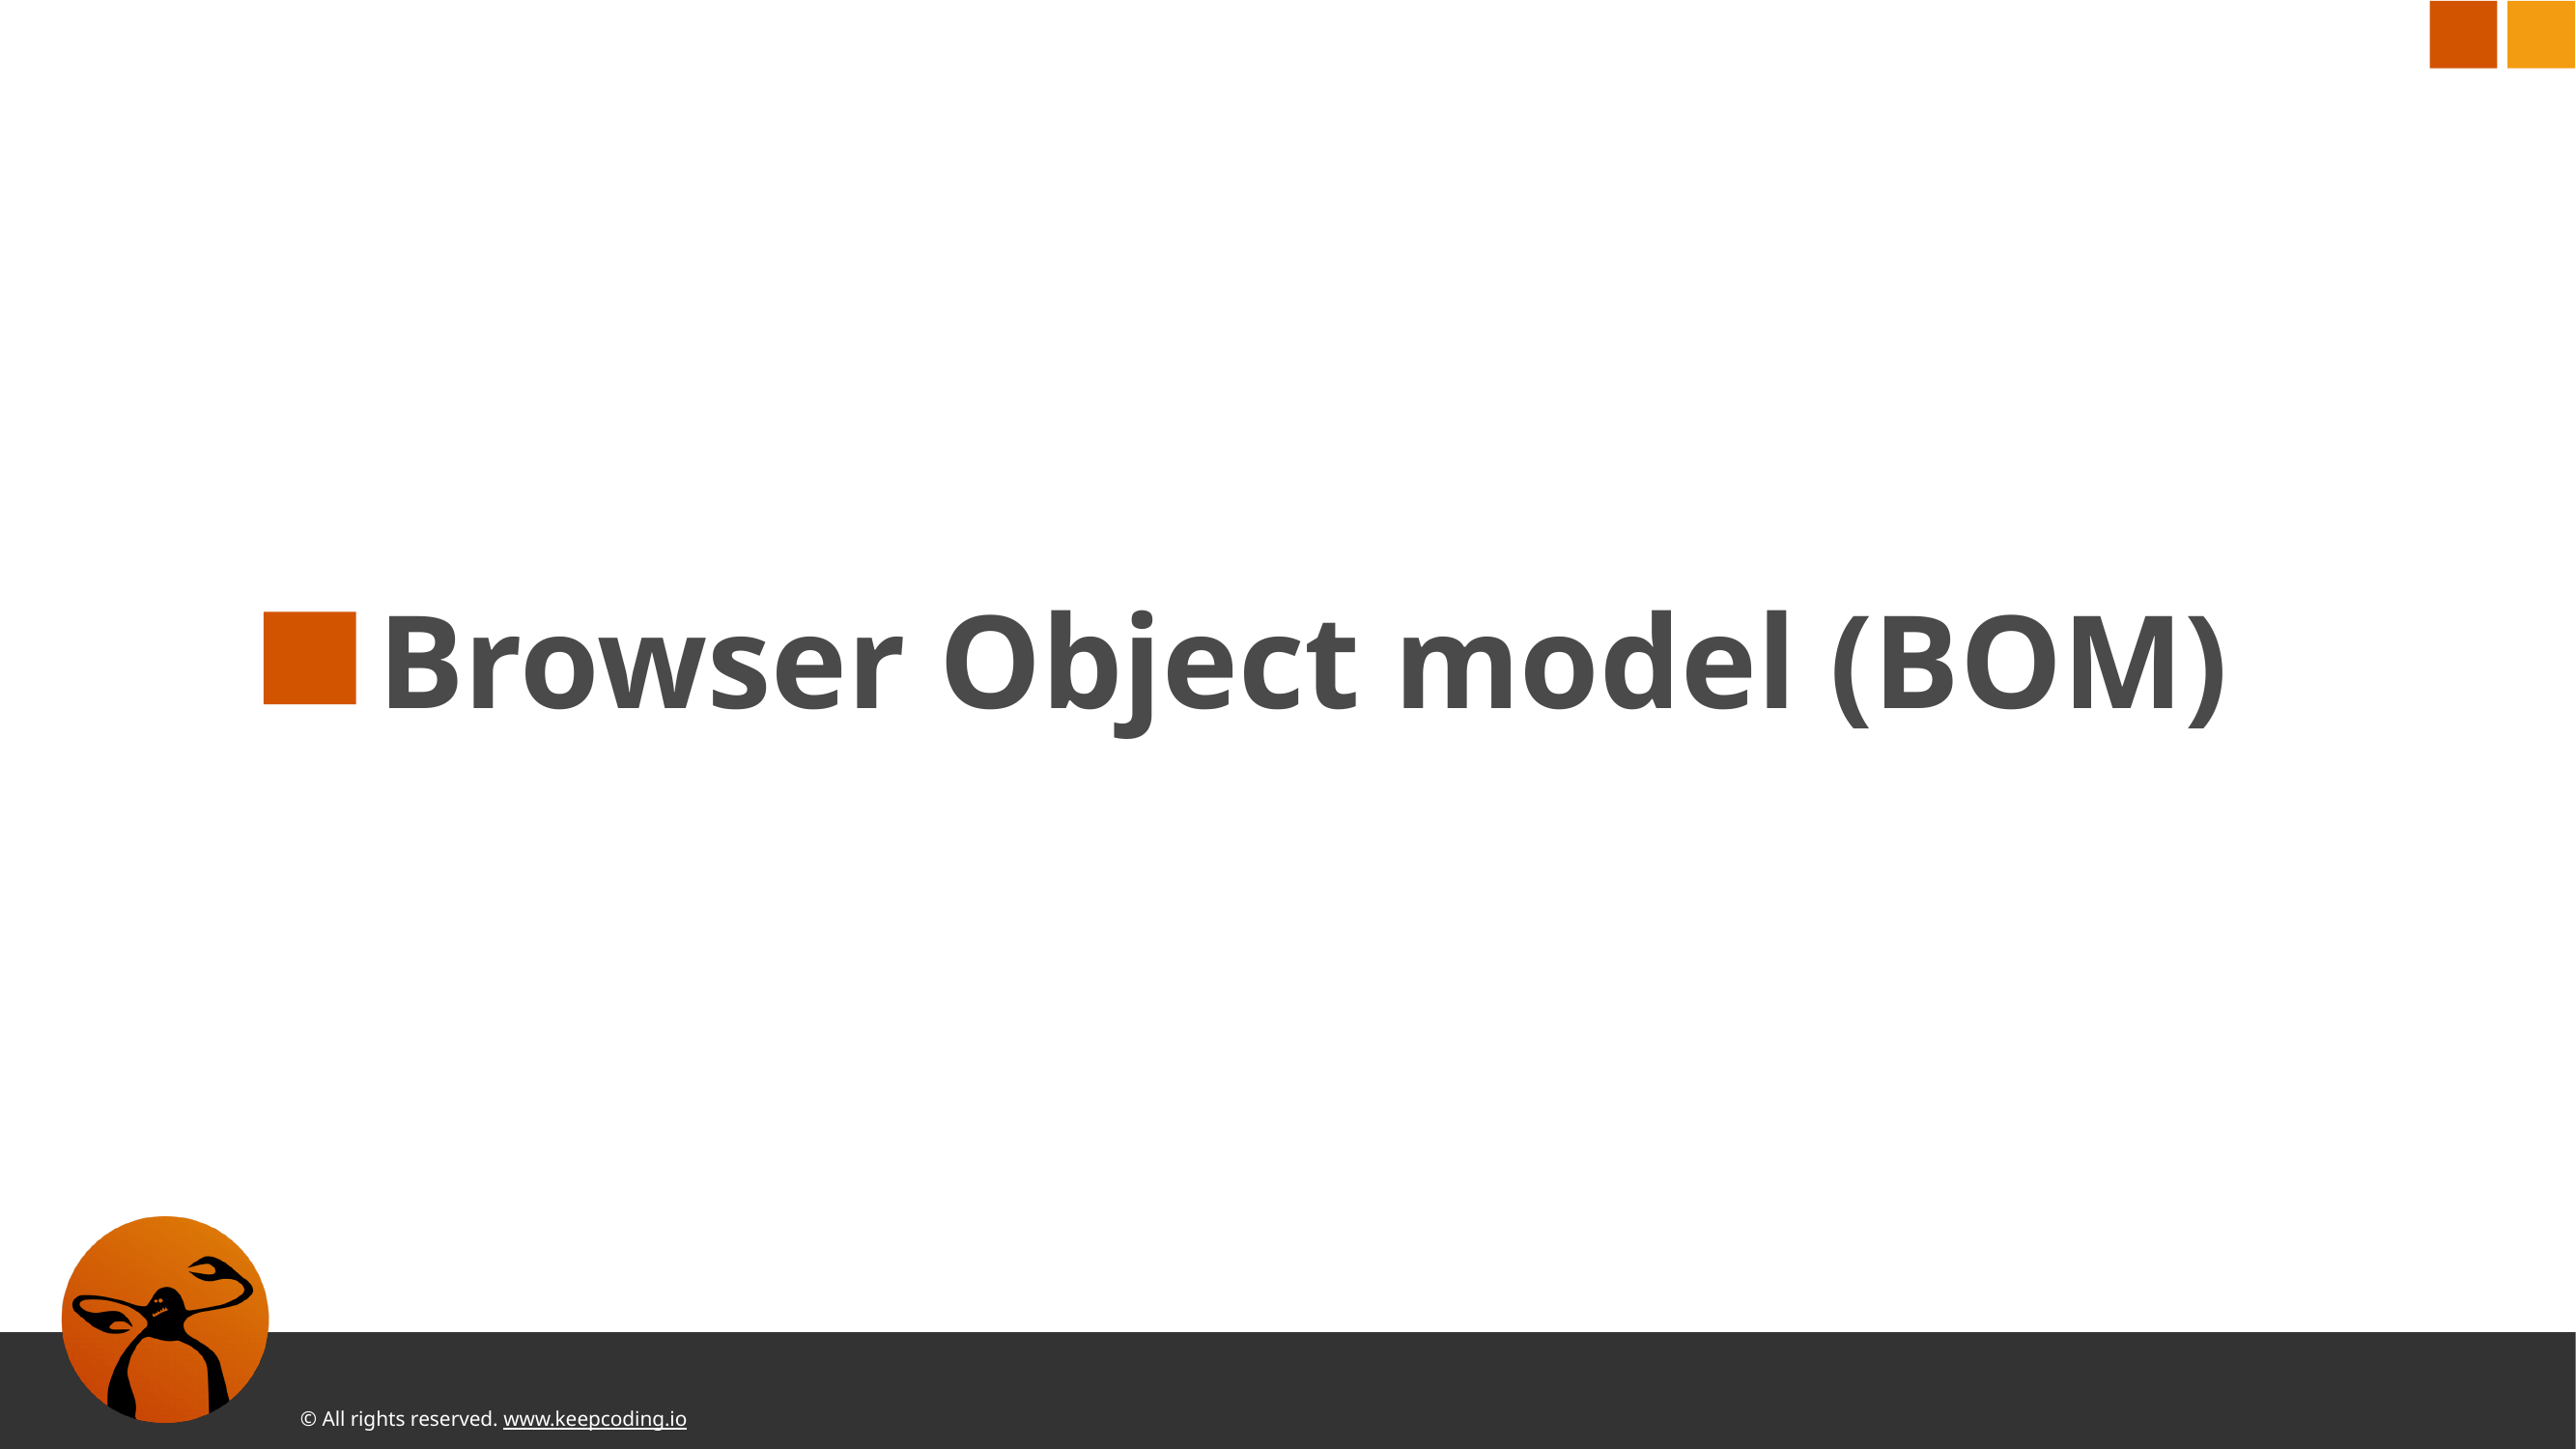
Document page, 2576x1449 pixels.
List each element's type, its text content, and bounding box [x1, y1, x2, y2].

picture [0, 1157, 424, 1449]
title Browser Object model (BOM) [370, 571, 2476, 765]
